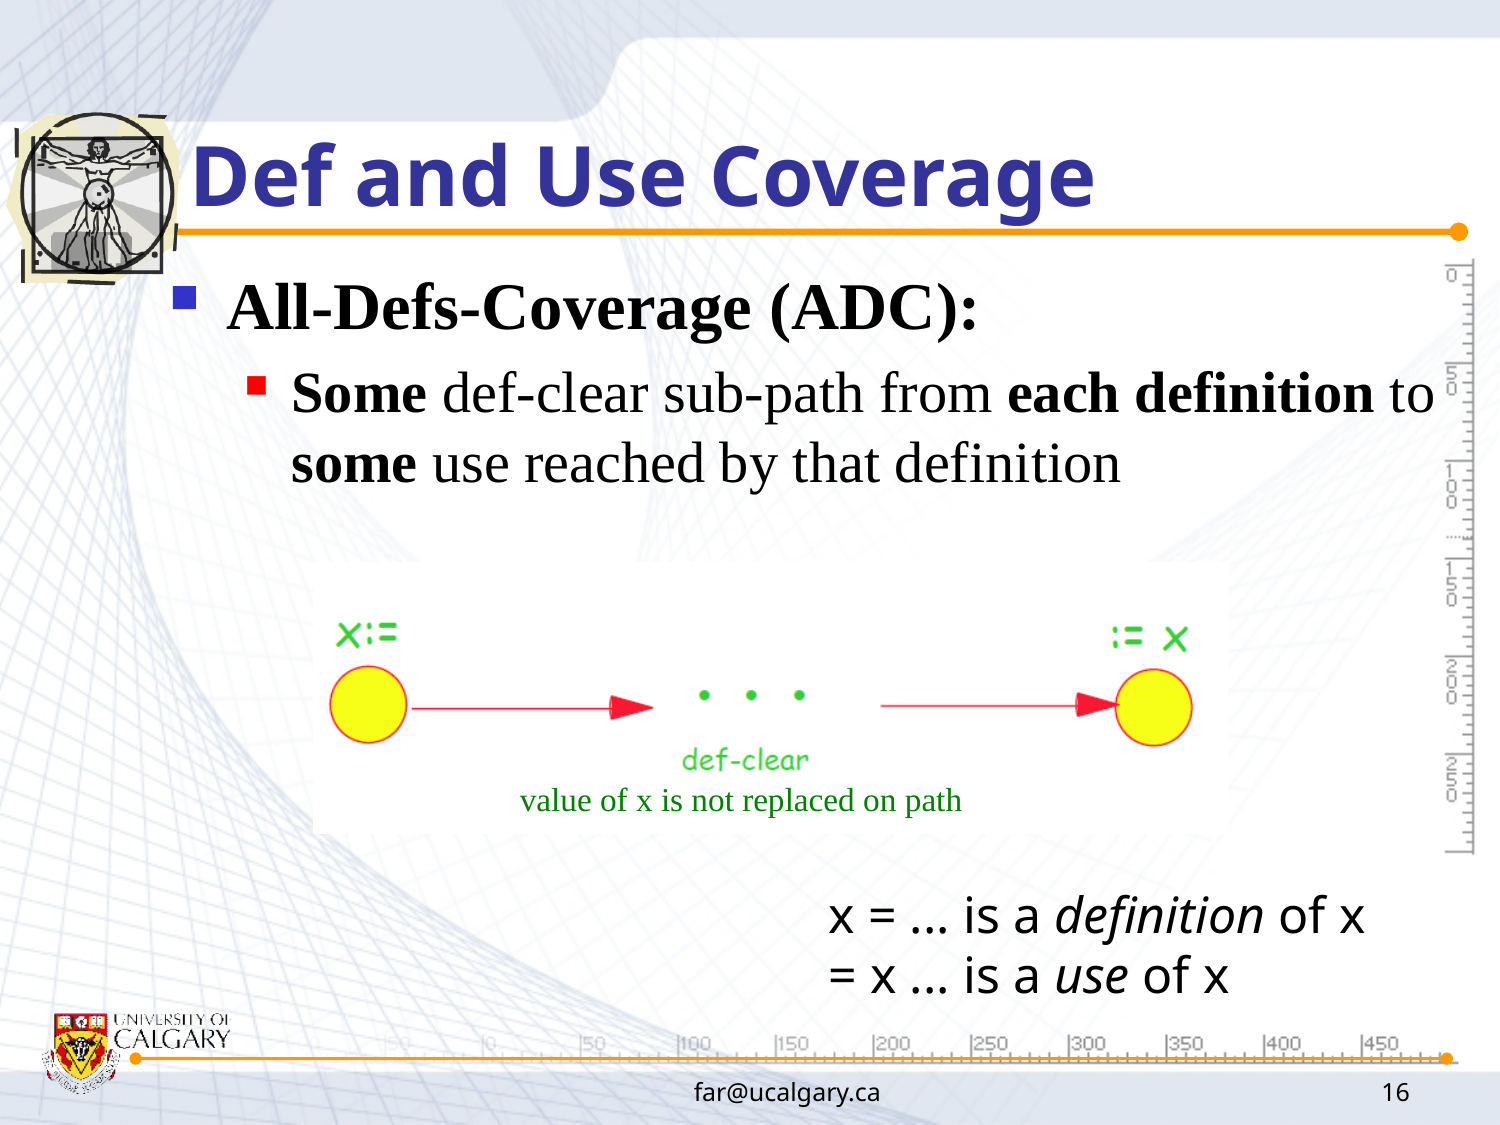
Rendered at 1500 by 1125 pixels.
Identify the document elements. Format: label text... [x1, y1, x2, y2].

footer far@ucalgary.ca [549, 1051, 1026, 1118]
slide_number 16 [1112, 1051, 1426, 1118]
picture [0, 0, 1500, 1125]
text_box x = ... is a definition of x = x ... is a use of x [813, 876, 1425, 1012]
title Def and Use Coverage [174, 42, 1468, 231]
list All-Defs-Coverage (ADC): Some def-clear sub-path from each definition to some use reached by that definition [154, 255, 1468, 1000]
